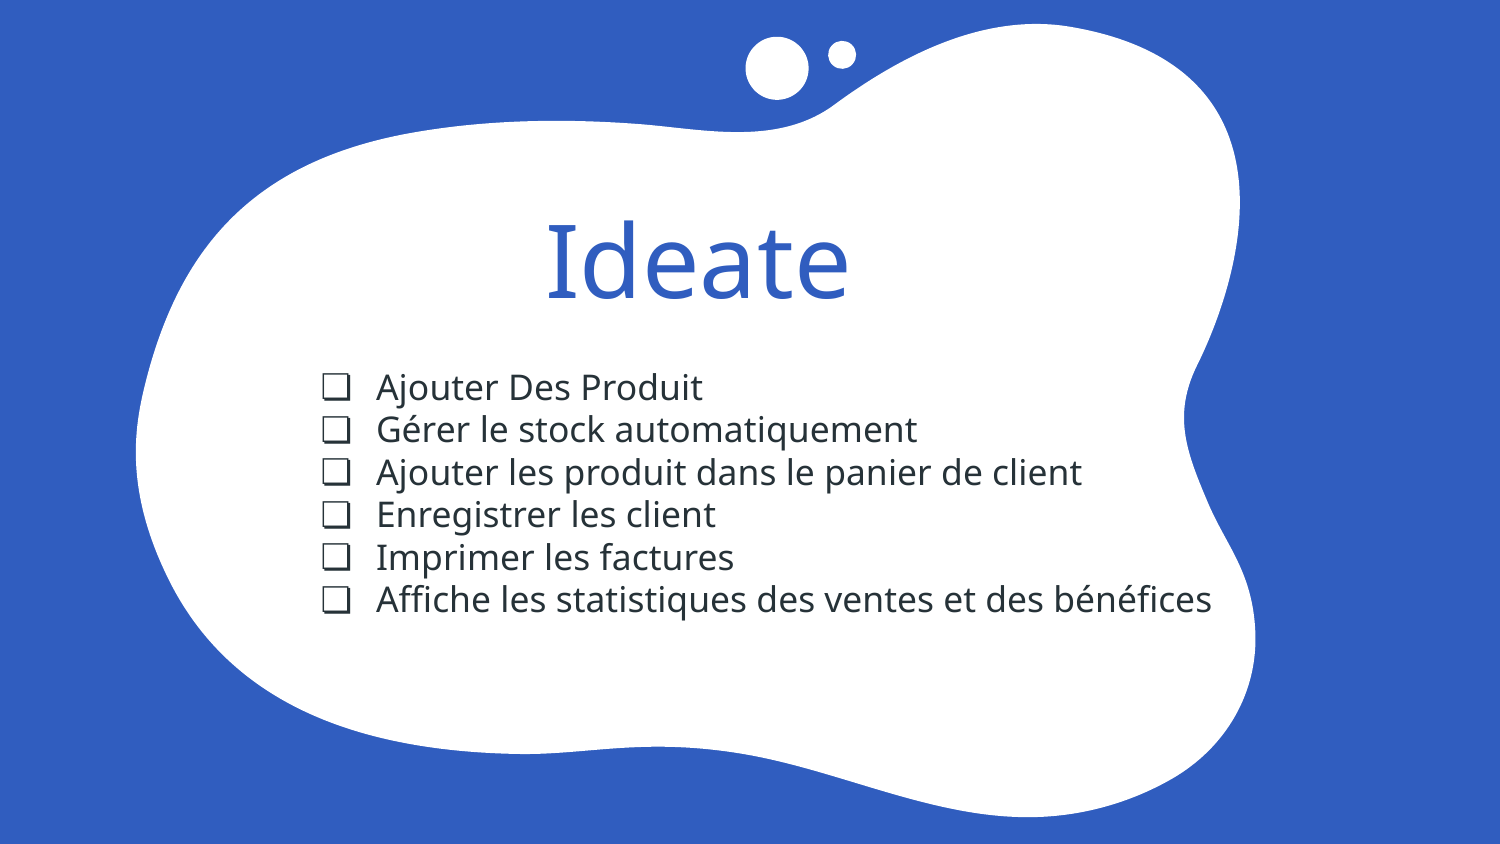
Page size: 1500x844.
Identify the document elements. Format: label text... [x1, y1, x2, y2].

title Ideate [226, 180, 1171, 344]
subtitle Ajouter Des Produit Gérer le stock automatiquement Ajouter les produit dans le panier de client Enregistrer les client Imprimer les factures Affiche les statistiques des ventes et des bénéfices [285, 349, 1231, 679]
